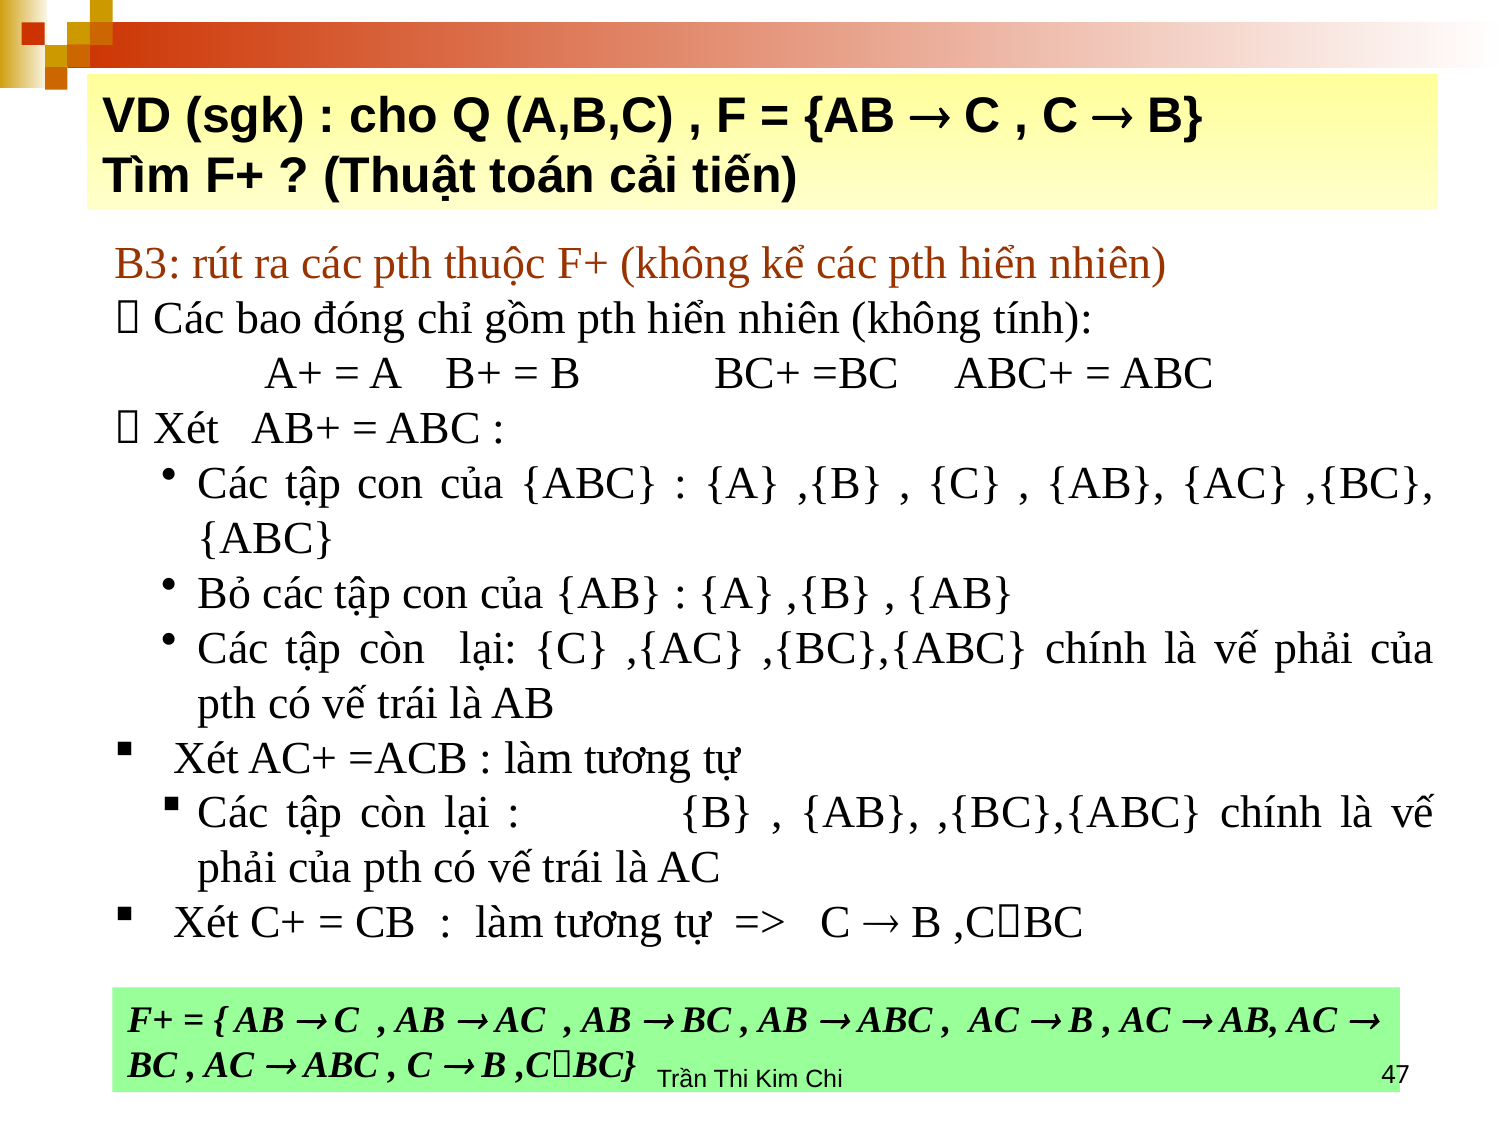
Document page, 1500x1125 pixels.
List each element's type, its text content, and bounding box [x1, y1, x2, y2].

slide_number 47 [1074, 1025, 1425, 1100]
table_cell [712, 22, 716, 67]
text_box B3: rút ra các pth thuộc F+ (không kể các pth hiển nhiên)  Các bao đóng chỉ gồm pth hiển nhiên (không tính): A+ = A B+ = B BC+ =BC ABC+ = ABC  Xét AB+ = ABC : Các tập con của {ABC} : {A} ,{B} , {C} , {AB}, {AC} ,{BC},{ABC} Bỏ các tập con của {AB} : {A} ,{B} , {AB} Các tập còn lại: {C} ,{AC} ,{BC},{ABC} chính là vế phải của pth có vế trái là AB Xét AC+ =ACB : làm tương tự Các tập còn lại : {B} , {AB}, ,{BC},{ABC} chính là vế phải của pth có vế trái là AC Xét C+ = CB : làm tương tự => C  B ,CBC [99, 224, 1450, 955]
table_cell S [739, 22, 743, 67]
text_box VD (sgk) : cho Q (A,B,C) , F = {AB  C , C  B} Tìm F+ ? (Thuật toán cải tiến) [87, 74, 1438, 210]
text_box F+ = { AB  C , AB  AC , AB  BC , AB  ABC , AC  B , AC  AB, AC  BC , AC  ABC , C  B ,CBC} [112, 987, 1400, 1093]
table_cell S [694, 22, 698, 67]
footer Trần Thi Kim Chi [512, 1025, 988, 1100]
table_header Xi  TN [666, 22, 670, 67]
